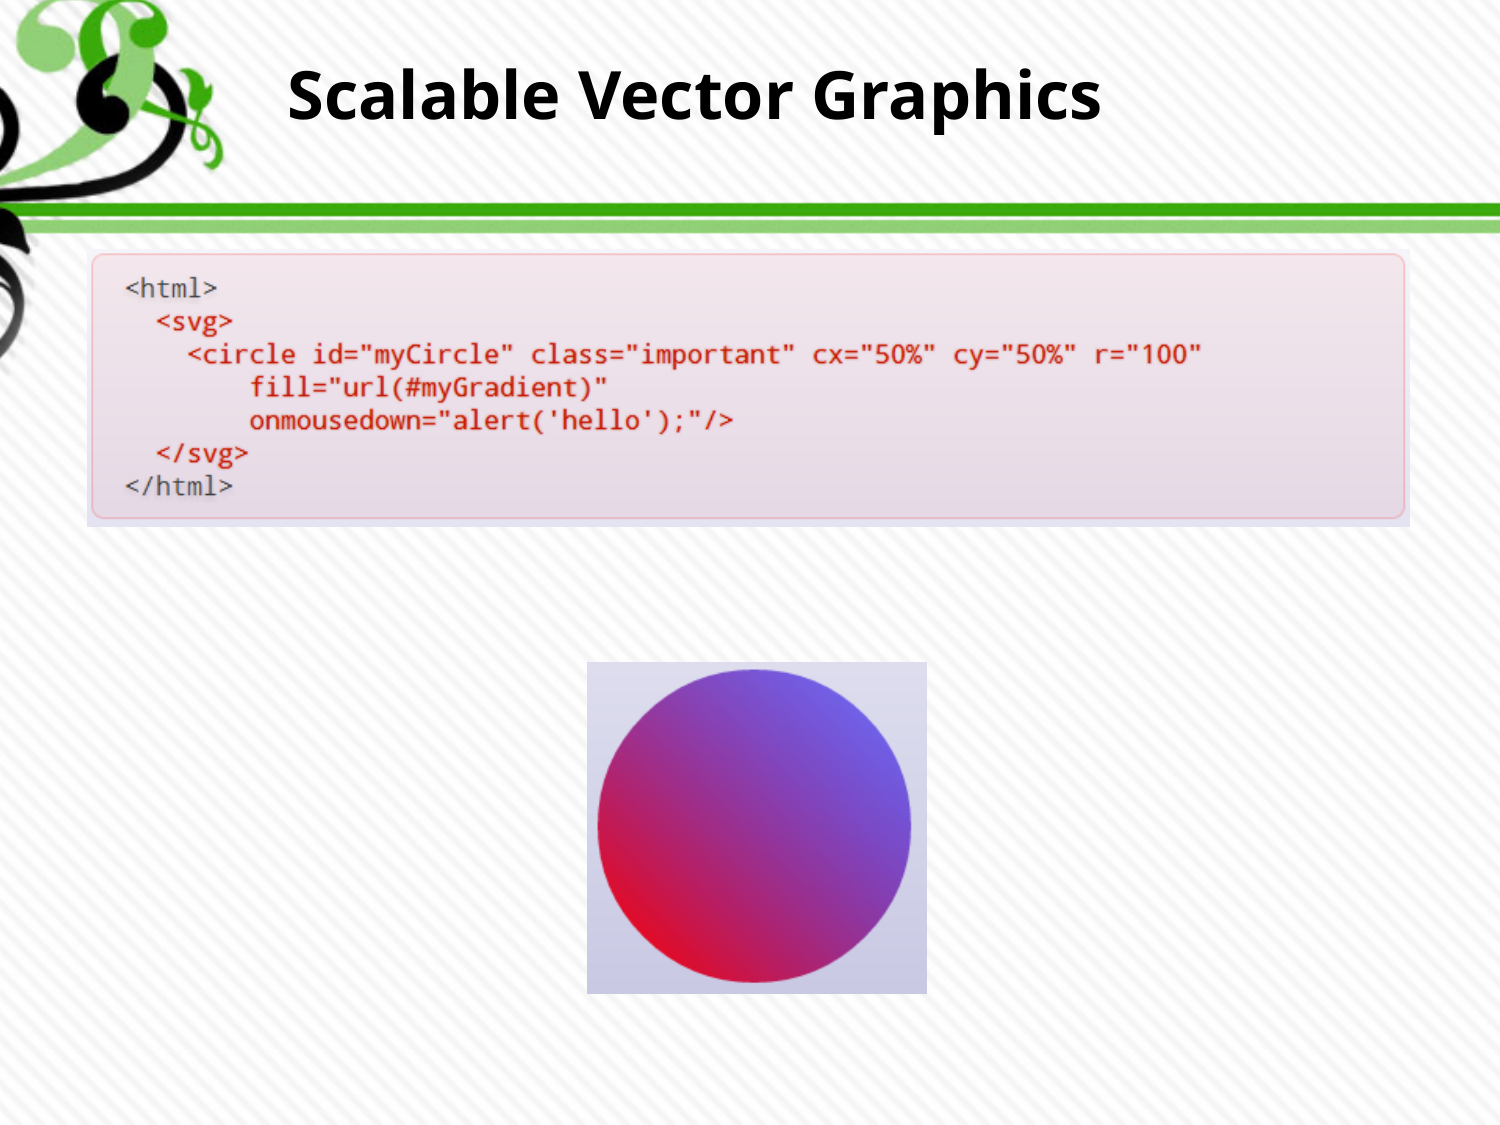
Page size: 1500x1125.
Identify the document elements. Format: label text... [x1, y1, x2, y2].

title Scalable Vector Graphics [272, 46, 1500, 140]
picture [0, 0, 1500, 1125]
